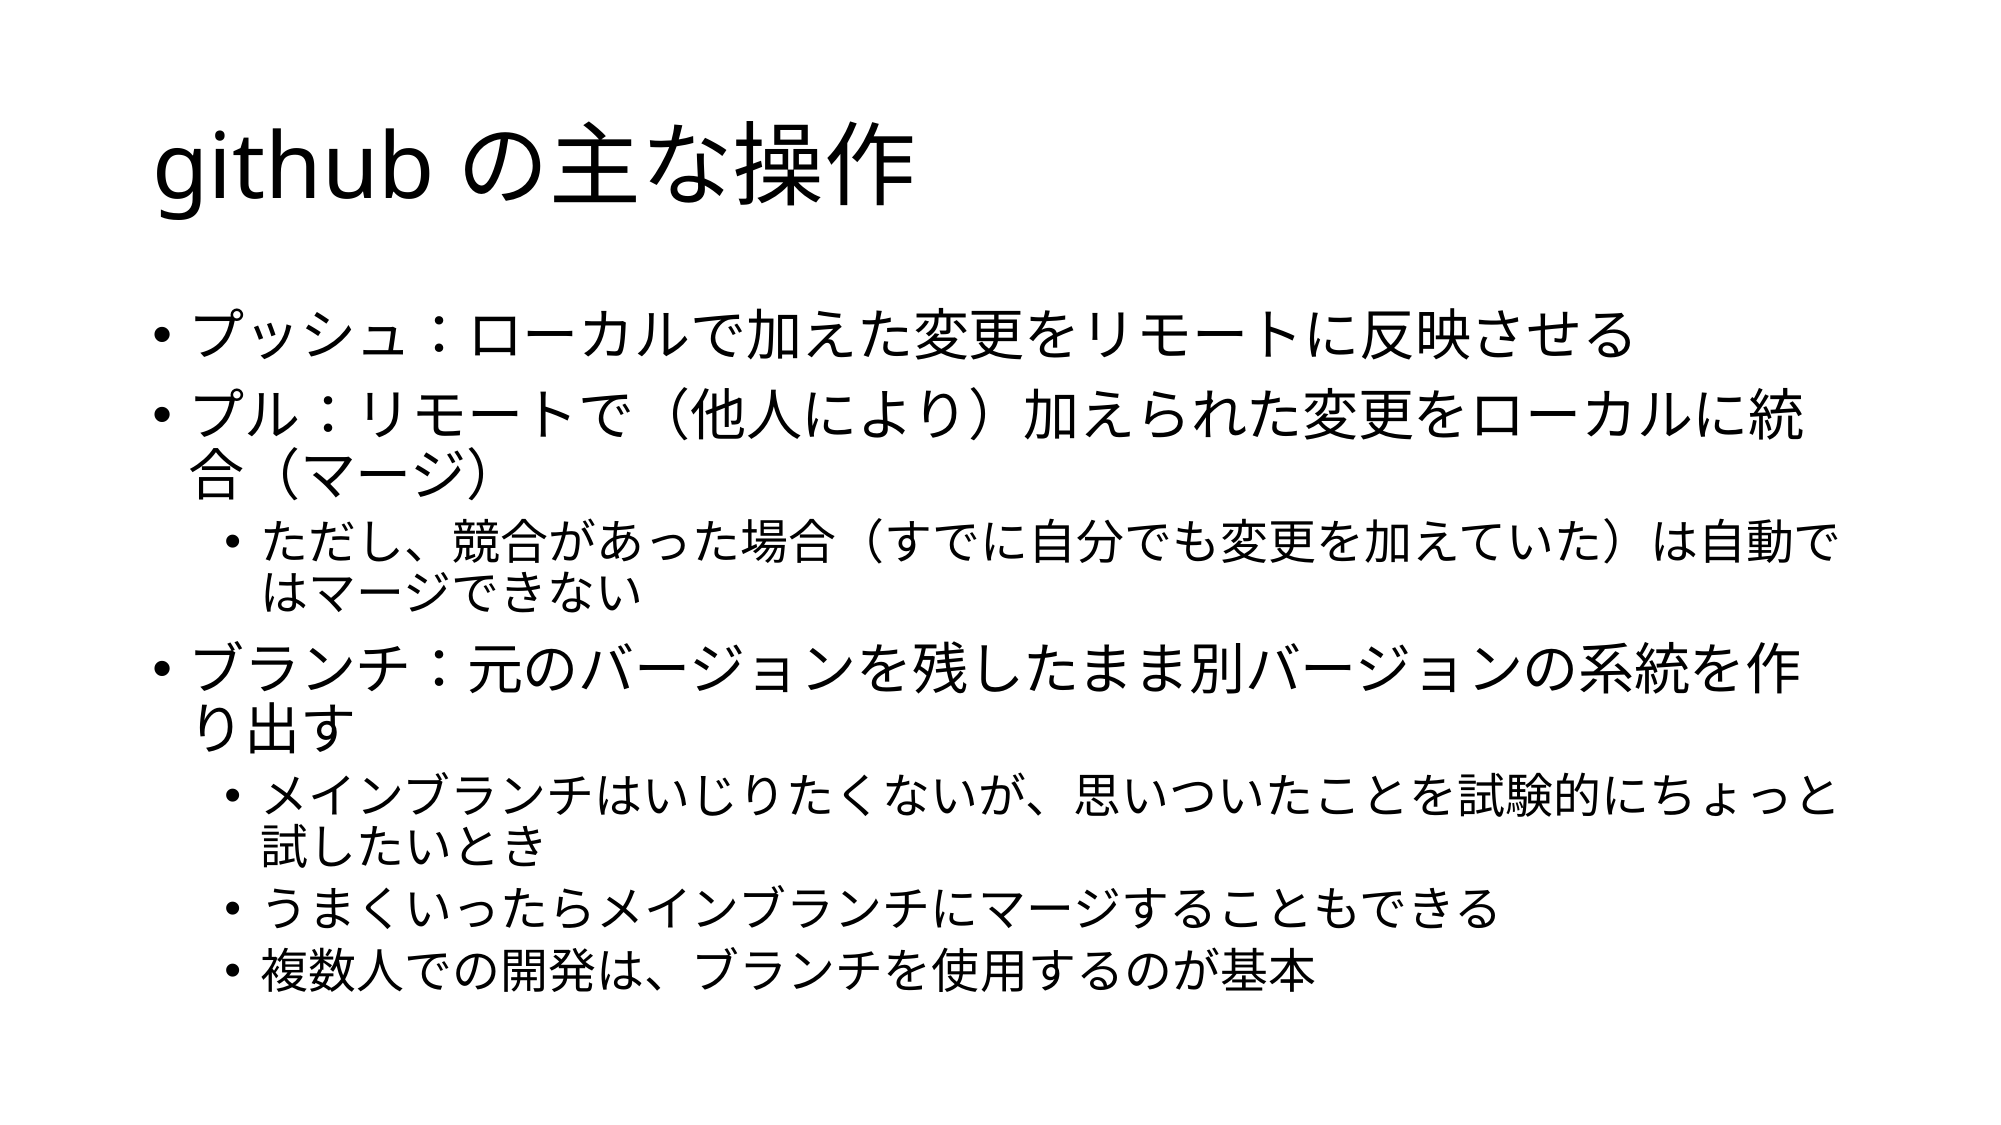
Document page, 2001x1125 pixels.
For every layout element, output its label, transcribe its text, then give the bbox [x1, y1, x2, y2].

title githubの主な操作 [137, 59, 1863, 278]
list プッシュ：ローカルで加えた変更をリモートに反映させる プル：リモートで（他人により）加えられた変更をローカルに統合（マージ） ただし、競合があった場合（すでに自分でも変更を加えていた）は自動ではマージできない ブランチ：元のバージョンを残したまま別バージョンの系統を作り出す メインブランチはいじりたくないが、思いついたことを試験的にちょっと試したいとき うまくいったらメインブランチにマージすることもできる 複数人での開発は、ブランチを使用するのが基本 [137, 299, 1863, 1014]
